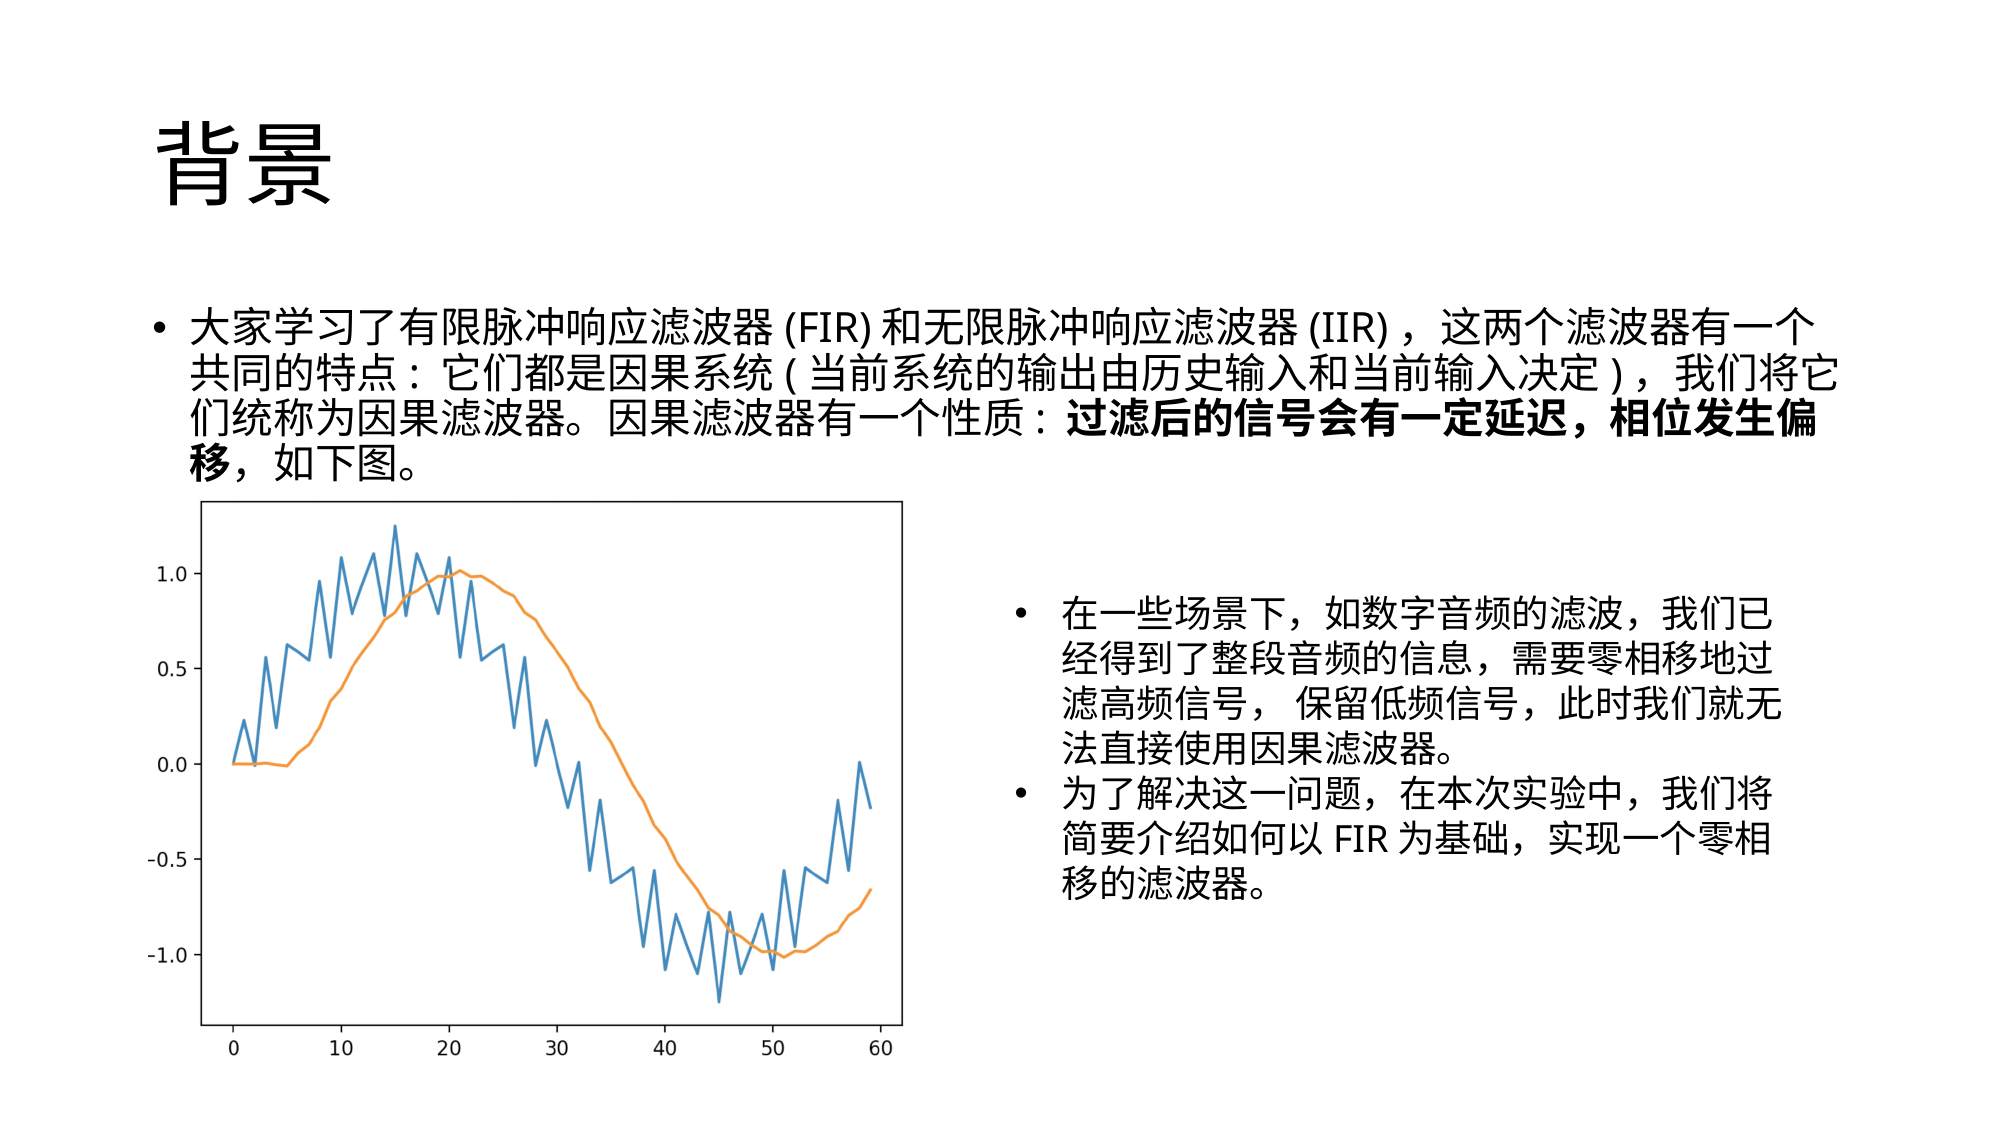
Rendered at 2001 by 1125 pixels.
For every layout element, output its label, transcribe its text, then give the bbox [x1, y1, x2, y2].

text_box 在一些场景下，如数字音频的滤波，我们已经得到了整段音频的信息，需要零相移地过滤高频信号， 保留低频信号，此时我们就无法直接使用因果滤波器。 为了解决这一问题，在本次实验中，我们将简要介绍如何以FIR为基础，实现一个零相移的滤波器。 [1000, 582, 1821, 958]
list 大家学习了有限脉冲响应滤波器(FIR)和无限脉冲响应滤波器(IIR)，这两个滤波器有一个共同的特点: 它们都是因果系统(当前系统的输出由历史输入和当前输入决定)，我们将它们统称为因果滤波器。因果滤波器有一个性质: 过滤后的信号会有一定延迟，相位发生偏移，如下图。 [137, 299, 1863, 1014]
title 背景 [137, 59, 1863, 278]
picture [111, 489, 1000, 1066]
